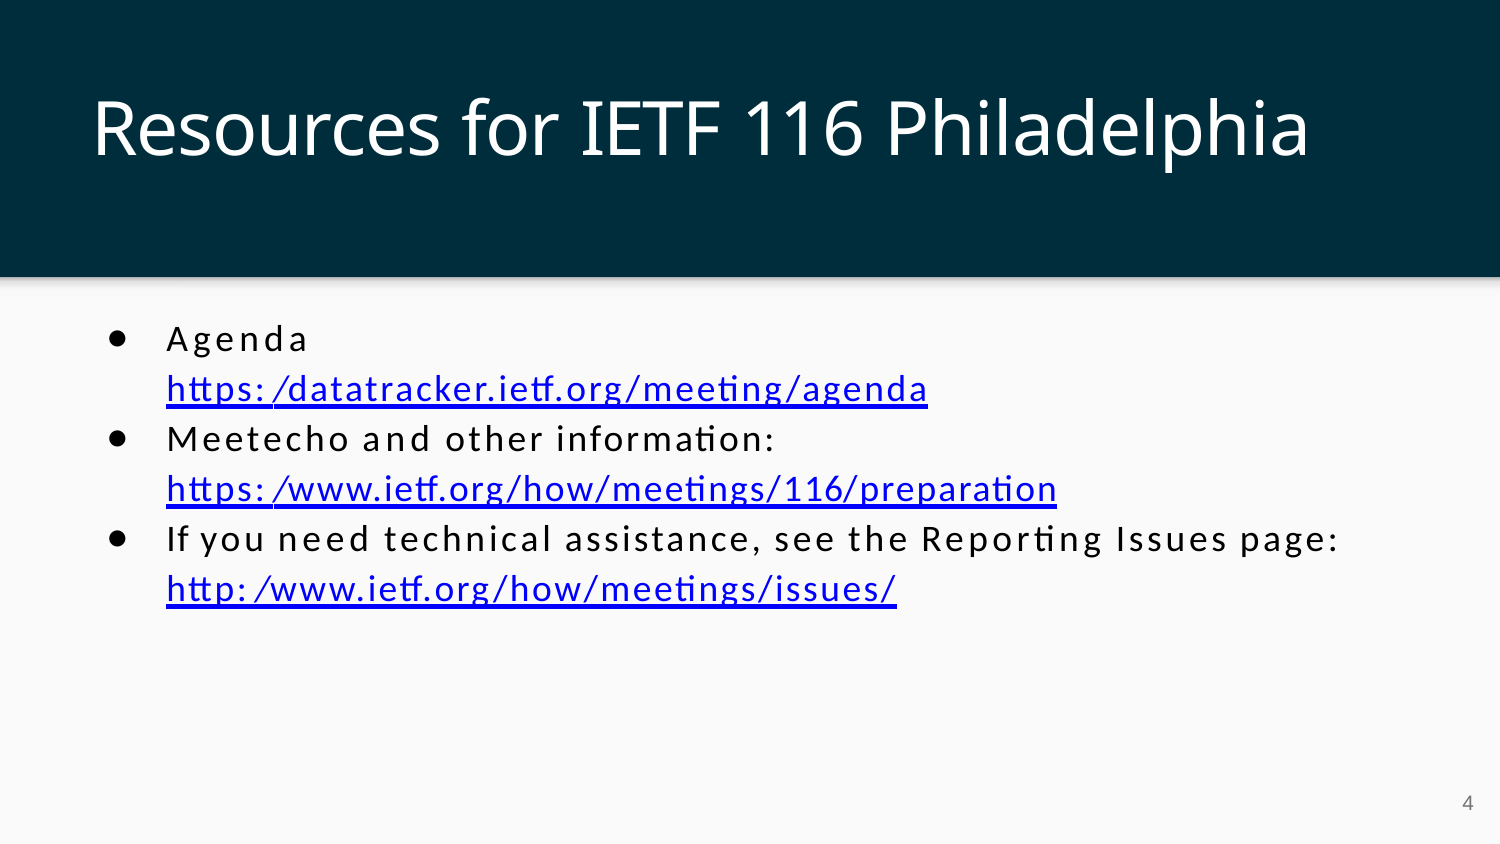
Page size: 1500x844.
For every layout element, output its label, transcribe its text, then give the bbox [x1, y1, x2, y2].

title Resources for IETF 116 Philadelphia [89, 77, 1400, 221]
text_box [0, 277, 1500, 844]
